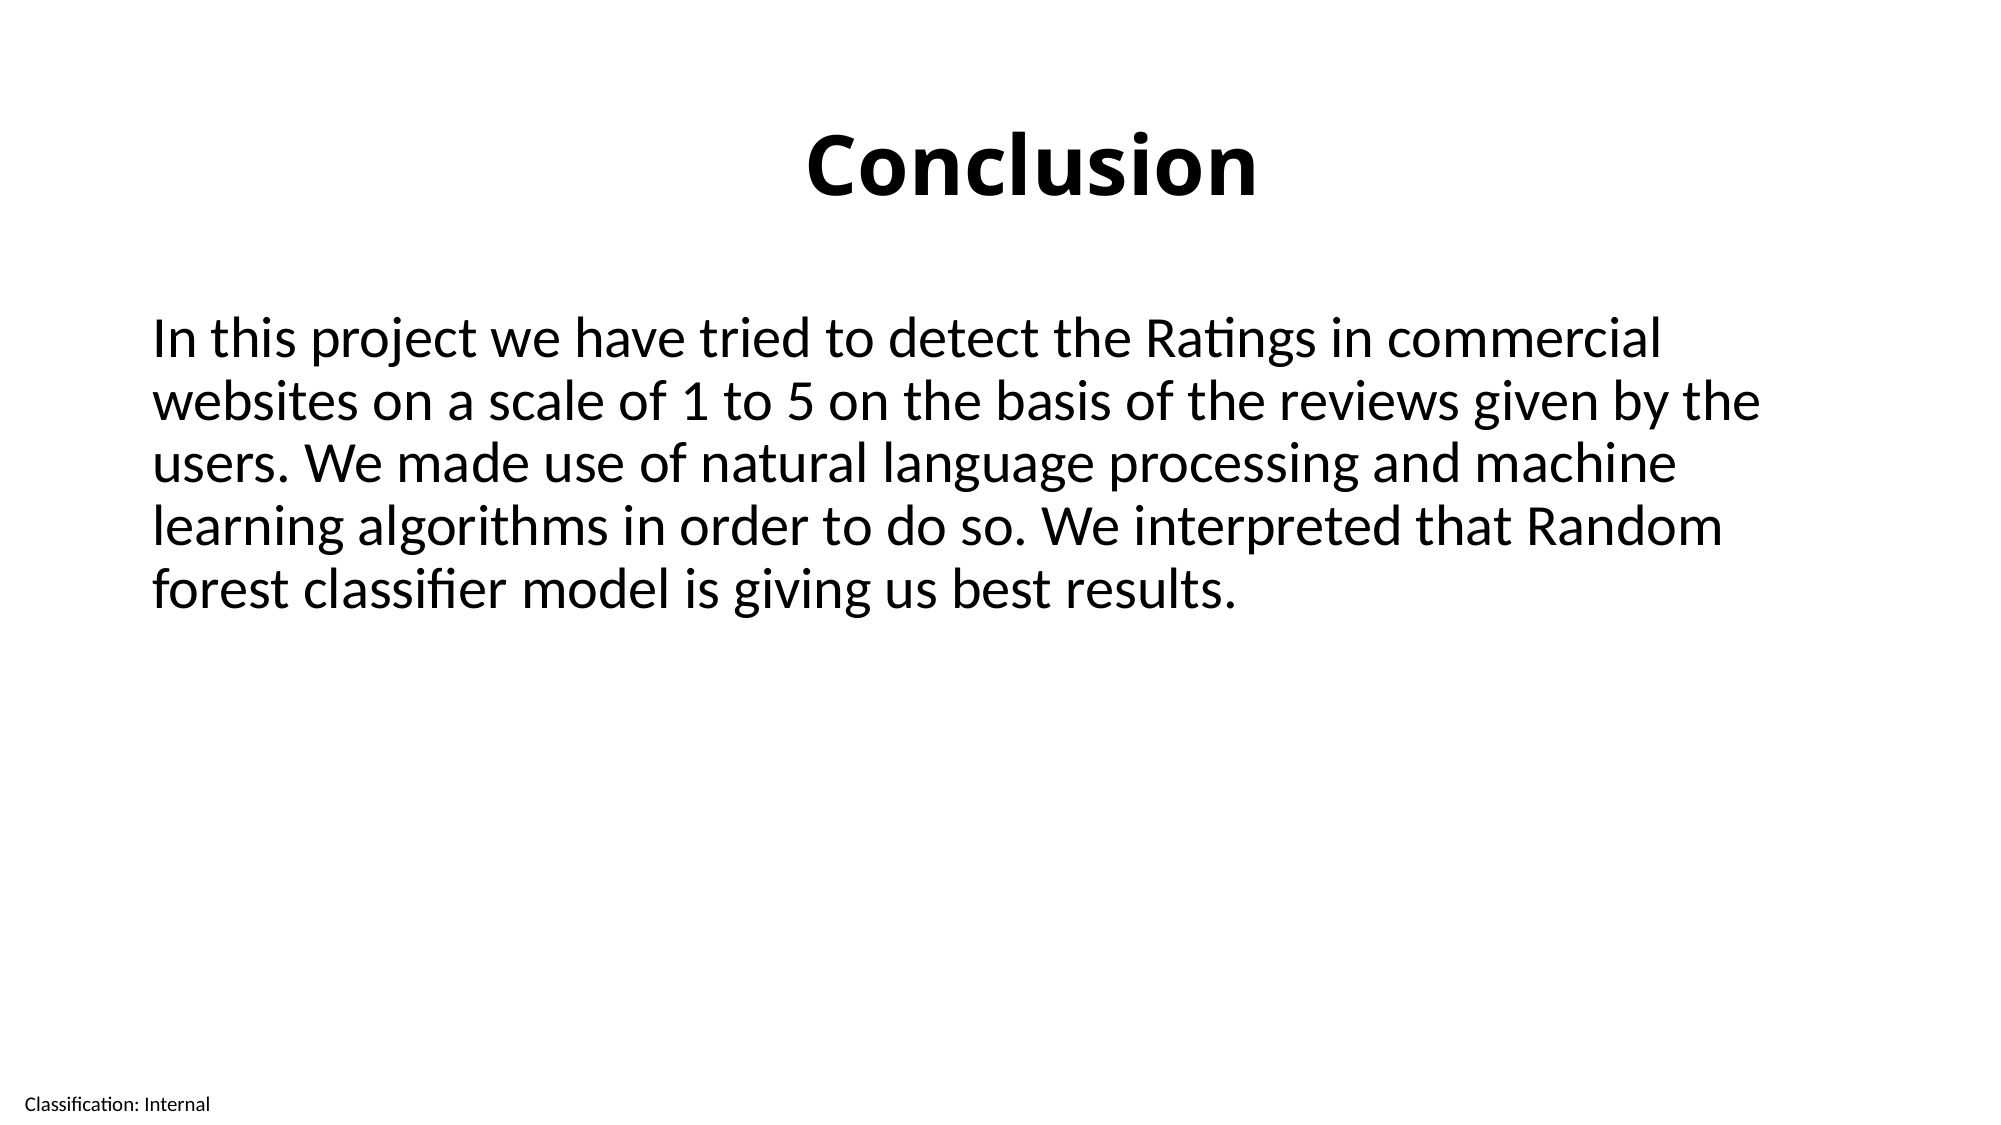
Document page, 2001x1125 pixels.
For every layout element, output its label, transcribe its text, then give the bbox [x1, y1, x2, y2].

title Conclusion [137, 59, 1863, 278]
list In this project we have tried to detect the Ratings in commercial websites on a scale of 1 to 5 on the basis of the reviews given by the users. We made use of natural language processing and machine learning algorithms in order to do so. We interpreted that Random forest classifier model is giving us best results. [137, 299, 1808, 990]
